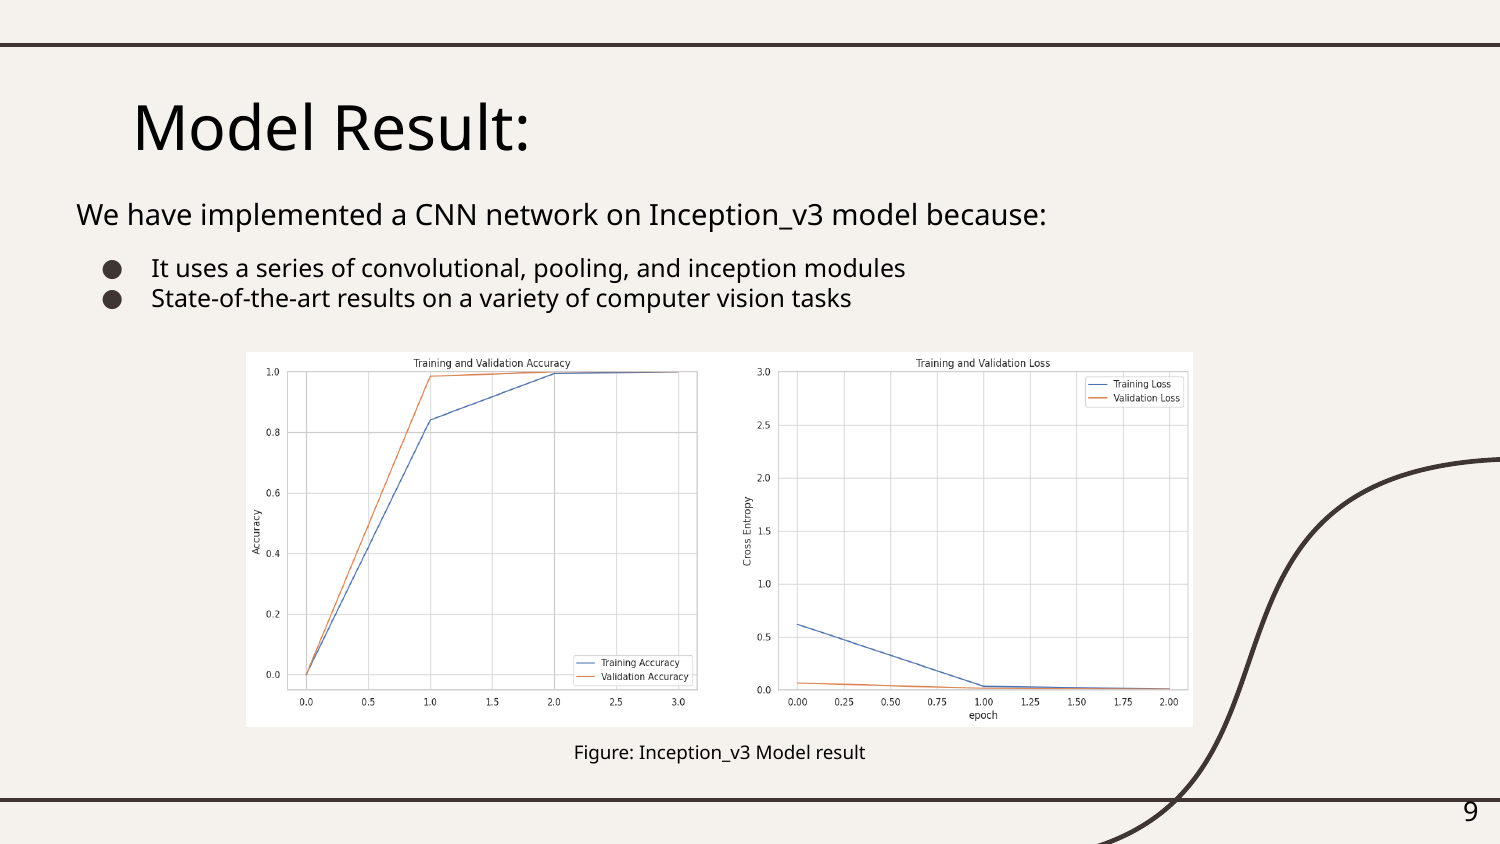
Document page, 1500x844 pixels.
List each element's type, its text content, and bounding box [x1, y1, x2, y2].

slide_number ‹#› [1403, 779, 1494, 844]
title Model Result: [116, 72, 1087, 167]
text_box Figure: Inception_v3 Model result [481, 735, 957, 783]
subtitle We have implemented a CNN network on Inception_v3 model because: It uses a series of convolutional, pooling, and inception modules State-of-the-art results on a variety of computer vision tasks [61, 181, 1478, 320]
picture [245, 352, 1193, 727]
